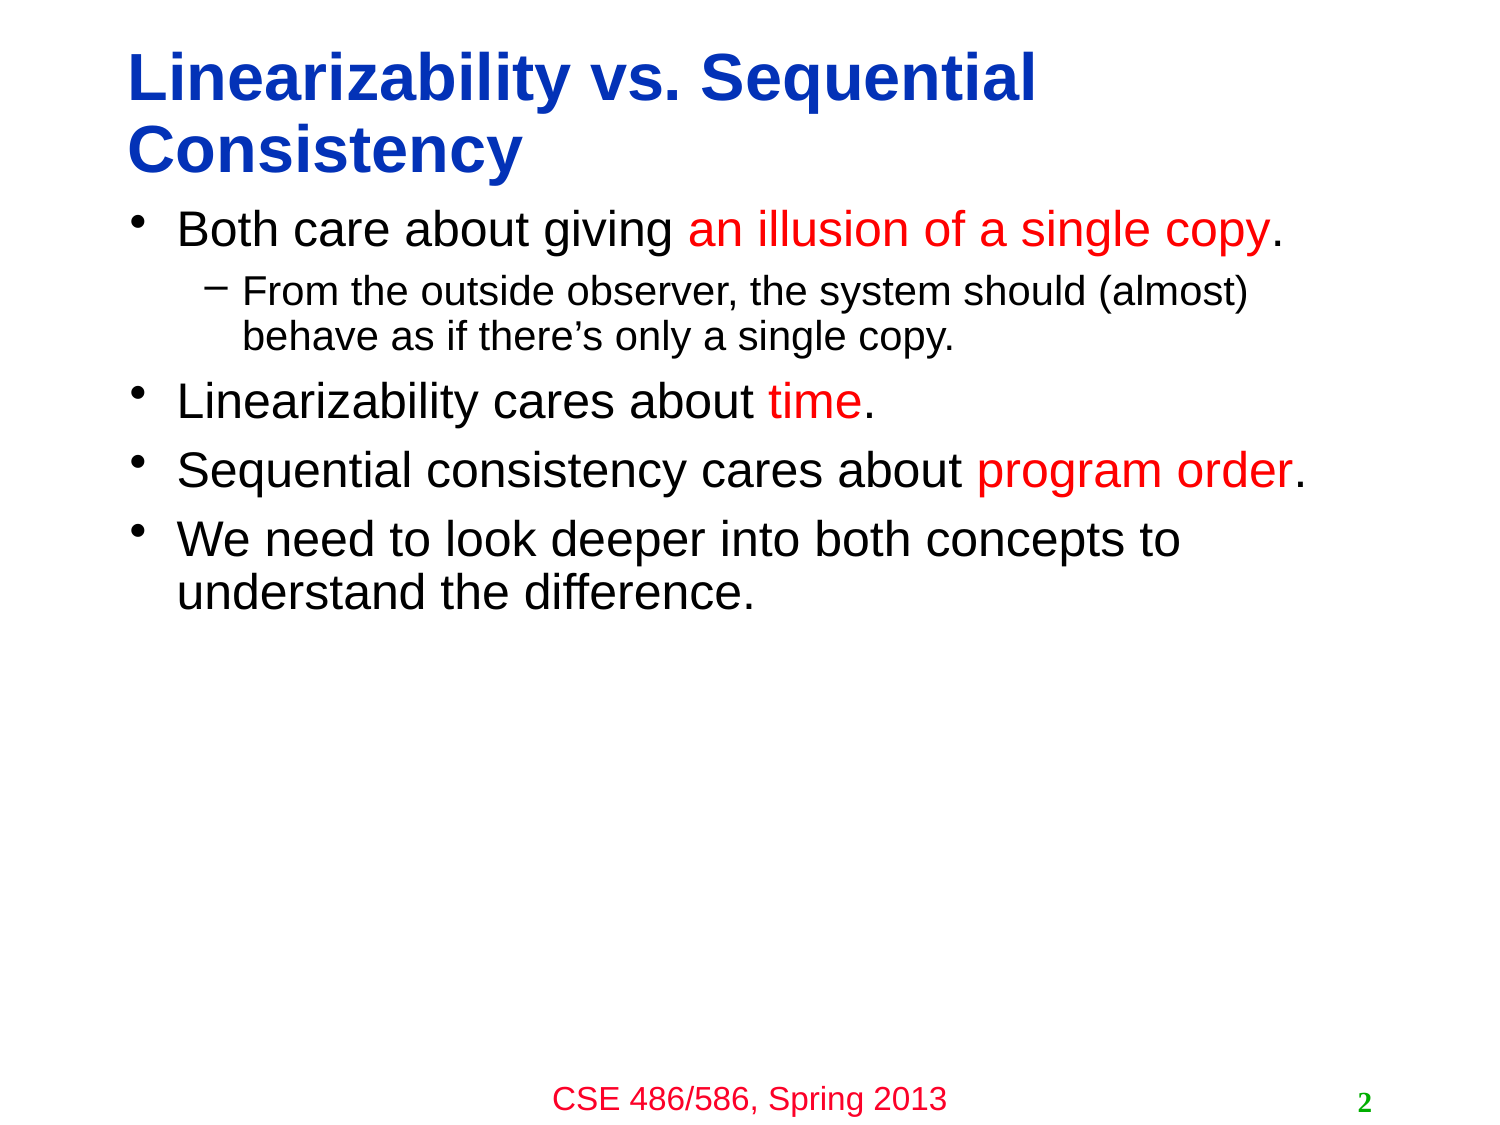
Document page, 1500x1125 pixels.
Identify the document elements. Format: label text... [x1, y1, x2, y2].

slide_number 2 [1074, 1076, 1388, 1125]
list Both care about giving an illusion of a single copy. From the outside observer, the system should (almost) behave as if there’s only a single copy. Linearizability cares about time. Sequential consistency cares about program order. We need to look deeper into both concepts to understand the difference. [114, 195, 1376, 1005]
title Linearizability vs. Sequential Consistency [112, 53, 1310, 176]
